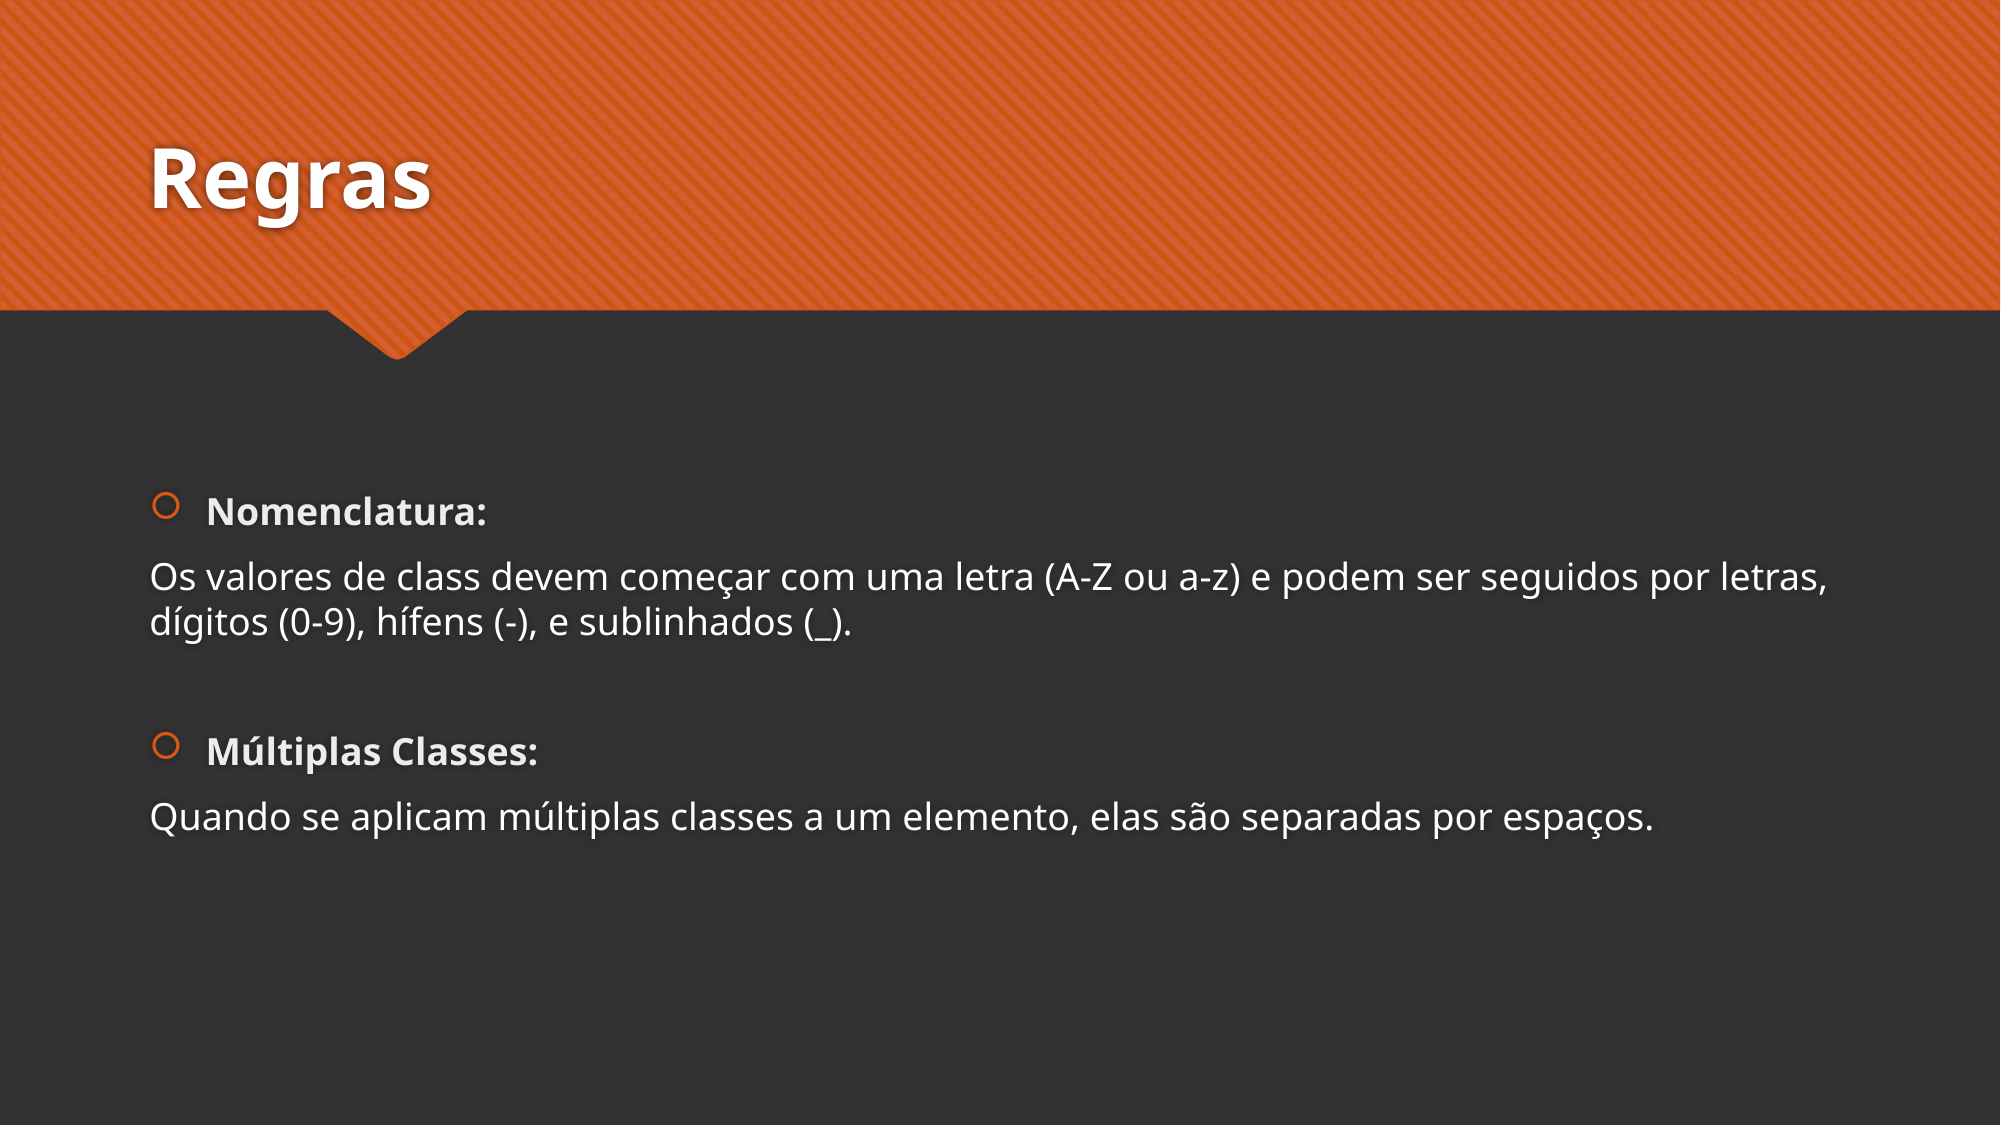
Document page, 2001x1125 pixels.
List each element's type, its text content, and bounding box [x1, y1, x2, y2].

title Regras [132, 73, 1868, 233]
list Nomenclatura: Os valores de class devem começar com uma letra (A-Z ou a-z) e podem ser seguidos por letras, dígitos (0-9), hífens (-), e sublinhados (_). Múltiplas Classes: Quando se aplicam múltiplas classes a um elemento, elas são separadas por espaços. [134, 364, 1866, 962]
